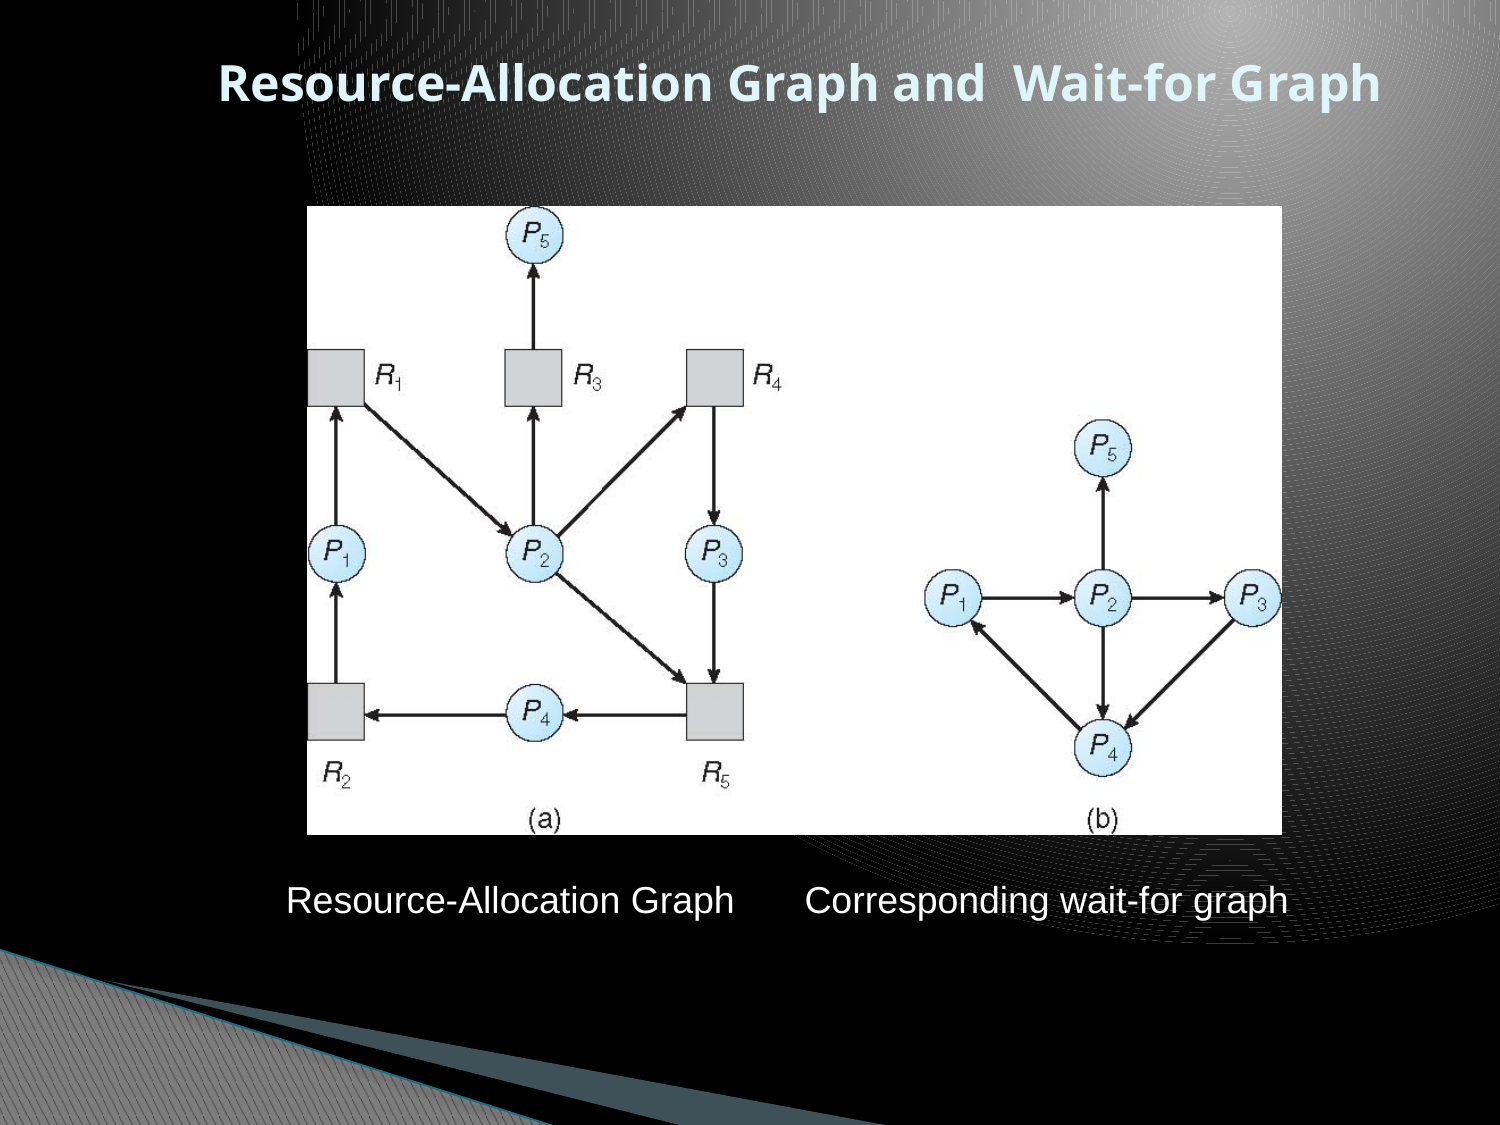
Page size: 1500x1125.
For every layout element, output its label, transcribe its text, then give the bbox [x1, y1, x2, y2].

text_box Resource-Allocation Graph [271, 868, 750, 929]
title Resource-Allocation Graph and Wait-for Graph [202, 43, 1475, 119]
picture [0, 952, 543, 1125]
text_box Corresponding wait-for graph [789, 868, 1304, 929]
picture [307, 206, 1282, 835]
